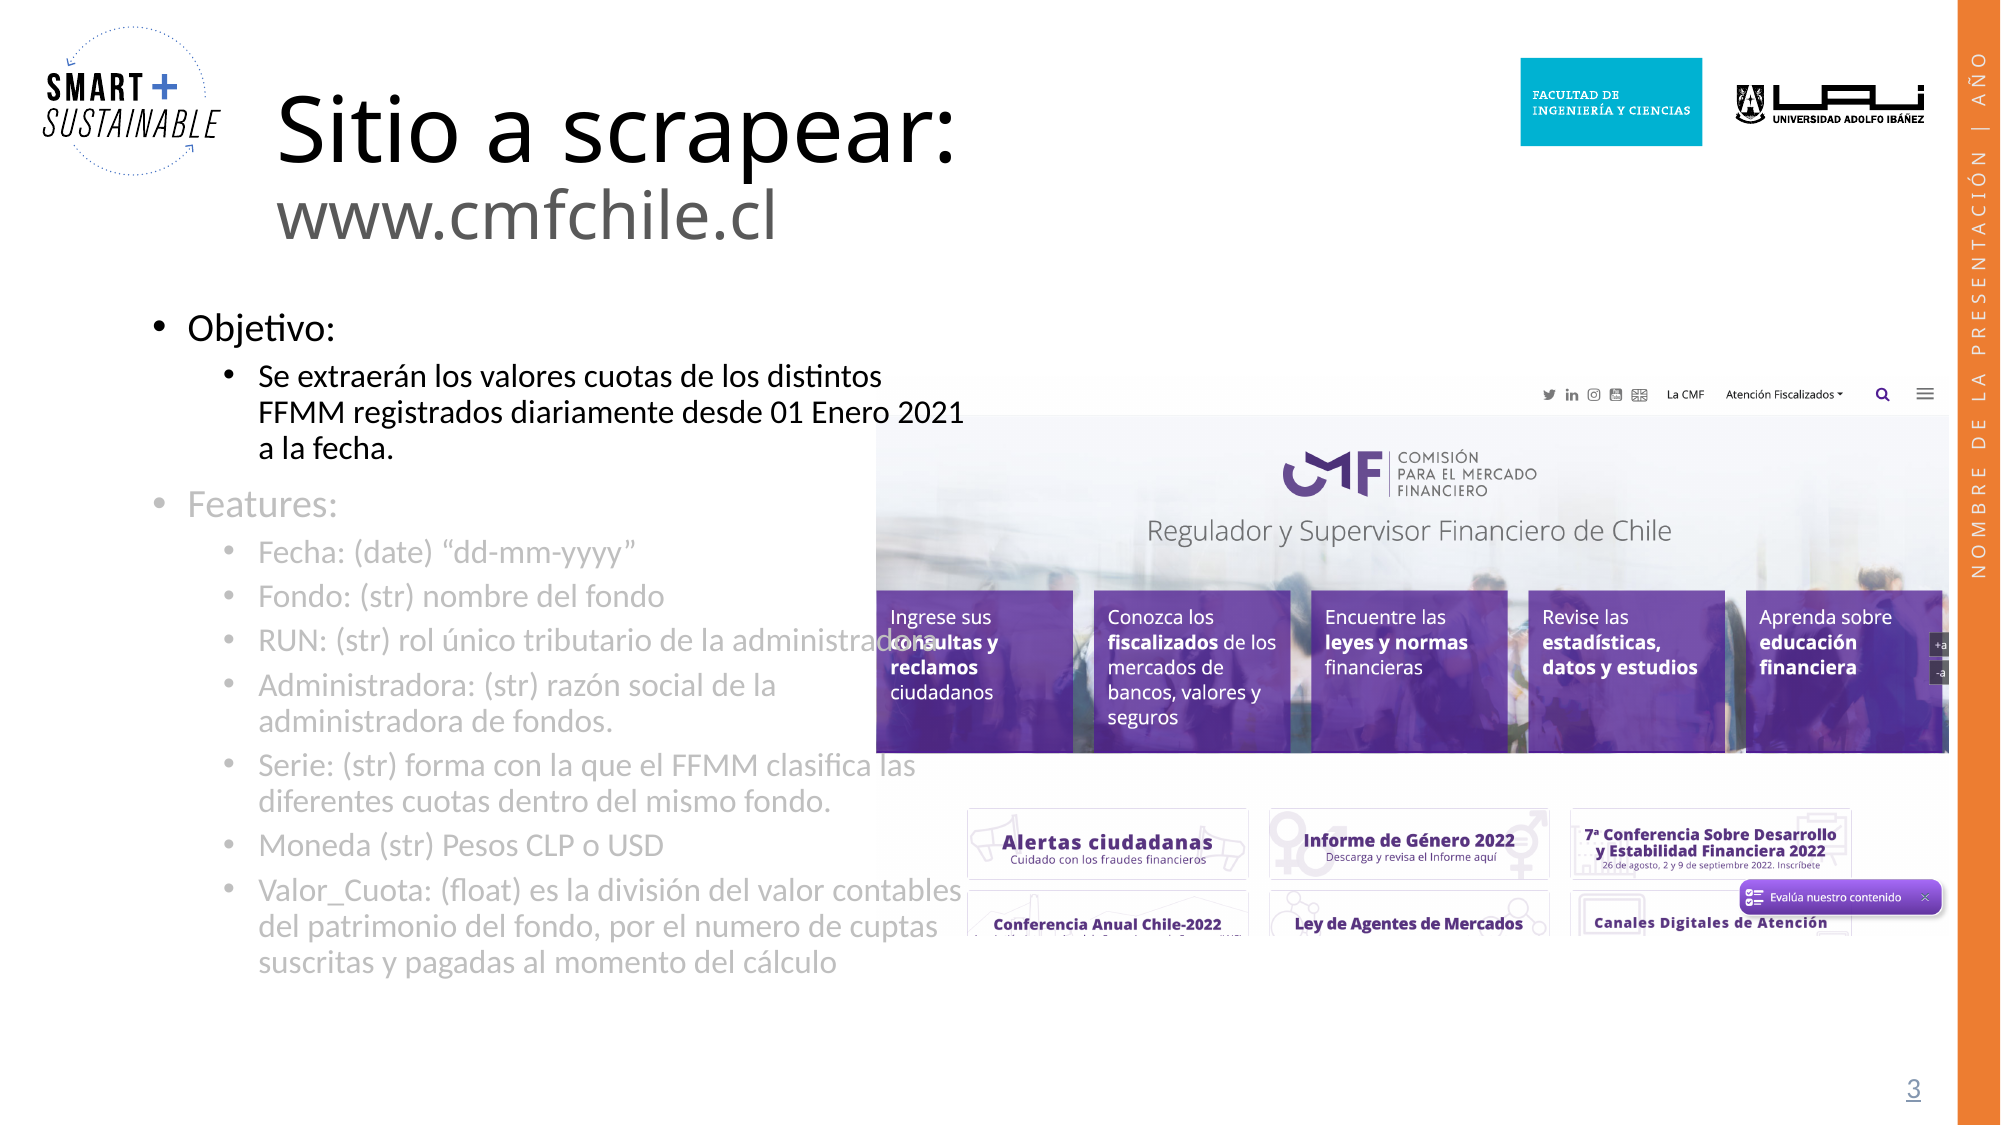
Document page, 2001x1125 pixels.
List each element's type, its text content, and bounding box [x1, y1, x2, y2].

picture [875, 376, 1949, 936]
title Sitio a scrapear: www.cmfchile.cl [261, 59, 1491, 278]
list Objetivo: Se extraerán los valores cuotas de los distintos FFMM registrados diariamente desde 01 Enero 2021 a la fecha. Features: Fecha: (date) “dd-mm-yyyy” Fondo: (str) nombre del fondo RUN: (str) rol único tributario de la administradora Administradora: (str) razón social de la administradora de fondos. Serie: (str) forma con la que el FFMM clasifica las diferentes cuotas dentro del mismo fondo. Moneda (str) Pesos CLP o USD Valor_Cuota: (float) es la división del valor contables del patrimonio del fondo, por el numero de cuptas suscritas y pagadas al momento del cálculo [137, 299, 988, 1014]
